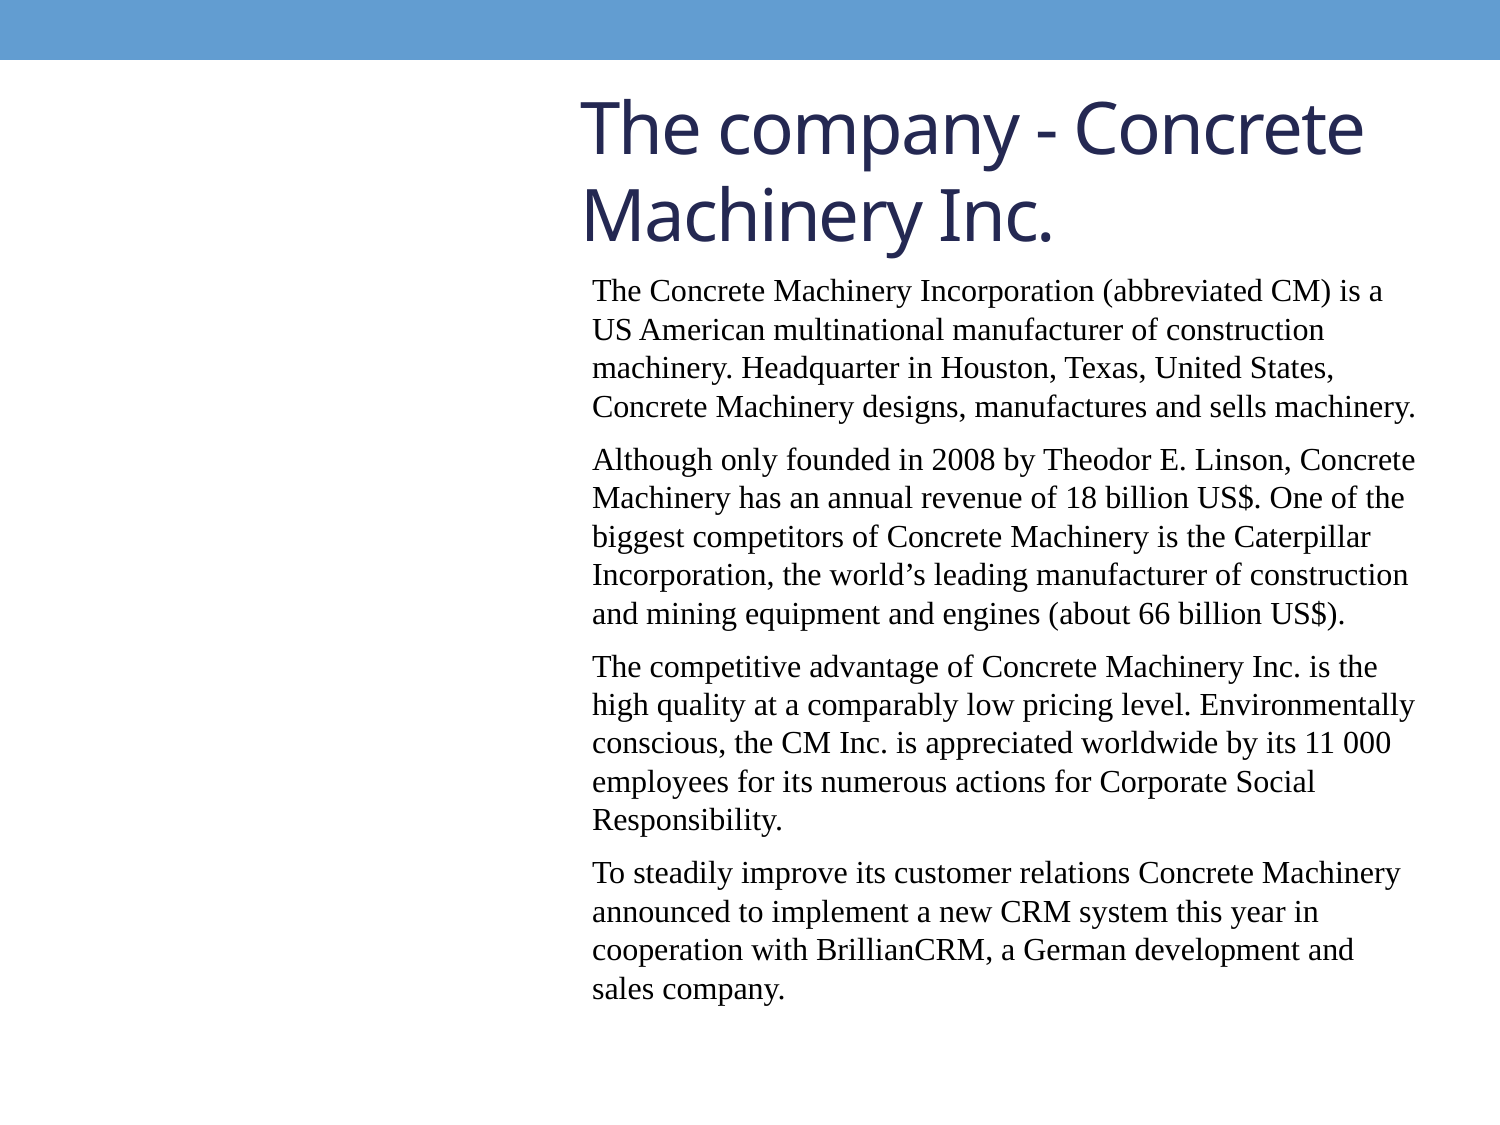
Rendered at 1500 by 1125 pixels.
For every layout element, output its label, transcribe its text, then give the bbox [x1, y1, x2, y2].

title The company - Concrete Machinery Inc. [572, 86, 1426, 251]
list The Concrete Machinery Incorporation (abbreviated CM) is a US American multinational manufacturer of construction machinery. Headquarter in Houston, Texas, United States, Concrete Machinery designs, manufactures and sells machinery. Although only founded in 2008 by Theodor E. Linson, Concrete Machinery has an annual revenue of 18 billion US$. One of the biggest competitors of Concrete Machinery is the Caterpillar Incorporation, the world’s leading manufacturer of construction and mining equipment and engines (about 66 billion US$). The competitive advantage of Concrete Machinery Inc. is the high quality at a comparably low pricing level. Environmentally conscious, the CM Inc. is appreciated worldwide by its 11 000 employees for its numerous actions for Corporate Social Responsibility. To steadily improve its customer relations Concrete Machinery announced to implement a new CRM system this year in cooperation with BrillianCRM, a German development and sales company. [584, 261, 1426, 1063]
